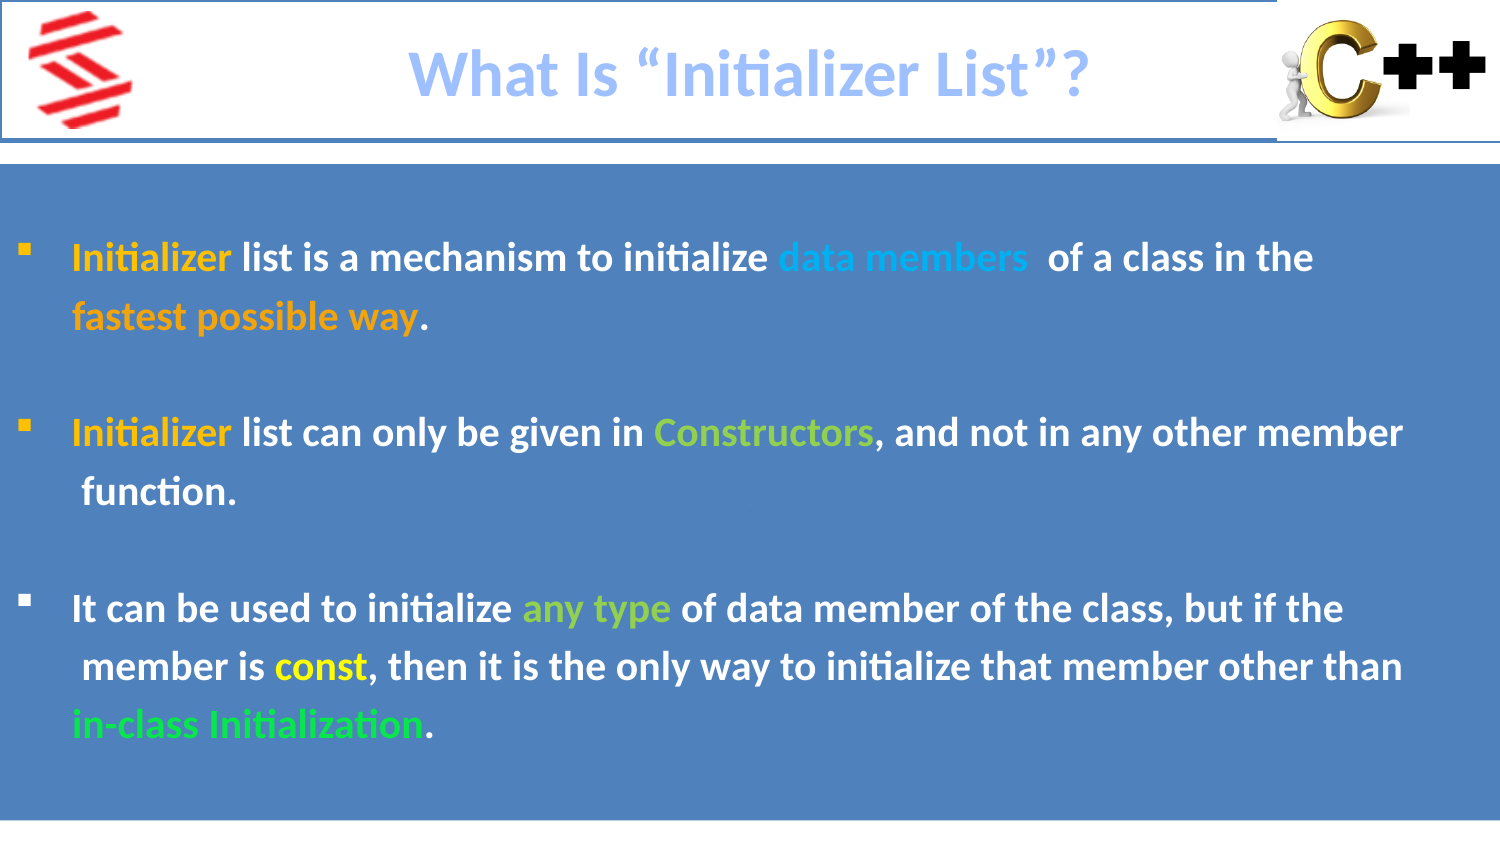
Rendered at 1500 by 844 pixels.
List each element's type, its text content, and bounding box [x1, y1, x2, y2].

list Initializer list is a mechanism to initialize data members of a class in the fastest possible way. Initializer list can only be given in Constructors, and not in any other member function. It can be used to initialize any type of data member of the class, but if the member is const, then it is the only way to initialize that member other than in-class Initialization. [0, 164, 1500, 844]
picture [1277, 0, 1500, 141]
title What Is “Initializer List”? [0, 0, 1274, 143]
picture [23, 11, 141, 130]
